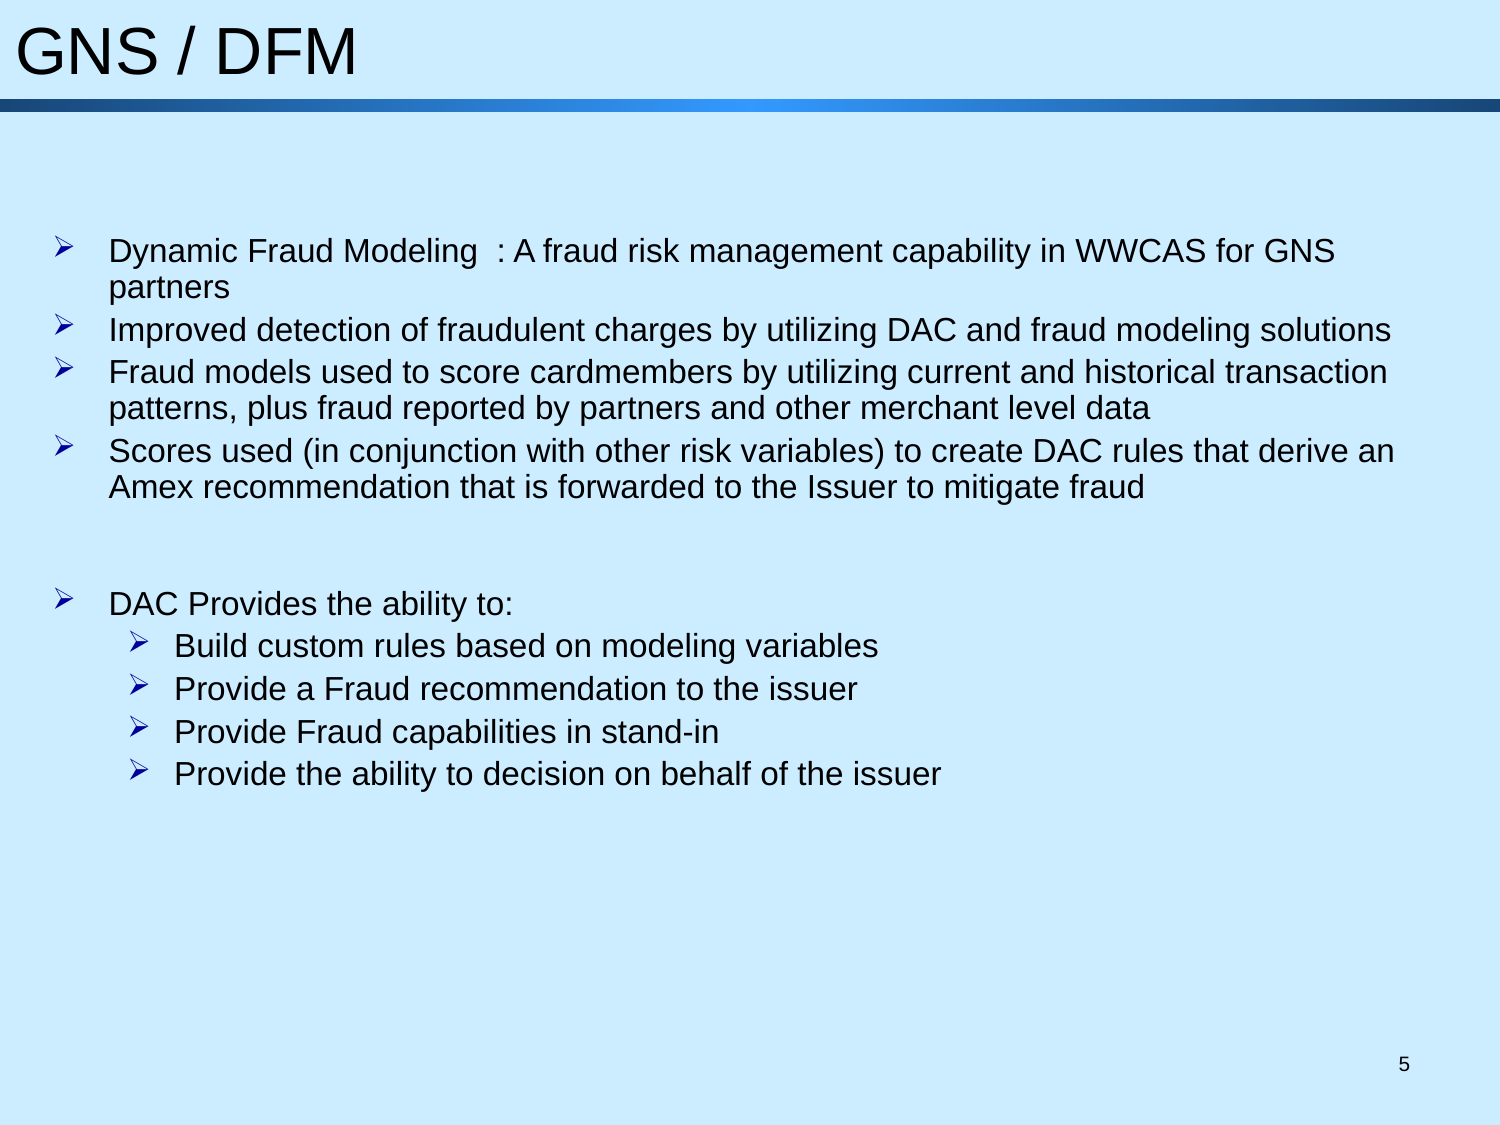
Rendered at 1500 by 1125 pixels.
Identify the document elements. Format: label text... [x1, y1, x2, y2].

slide_number 5 [1074, 1024, 1426, 1103]
text_box Dynamic Fraud Modeling : A fraud risk management capability in WWCAS for GNS partners Improved detection of fraudulent charges by utilizing DAC and fraud modeling solutions Fraud models used to score cardmembers by utilizing current and historical transaction patterns, plus fraud reported by partners and other merchant level data Scores used (in conjunction with other risk variables) to create DAC rules that derive an Amex recommendation that is forwarded to the Issuer to mitigate fraud DAC Provides the ability to: Build custom rules based on modeling variables Provide a Fraud recommendation to the issuer Provide Fraud capabilities in stand-in Provide the ability to decision on behalf of the issuer [37, 137, 1438, 975]
title GNS / DFM [0, 0, 730, 203]
